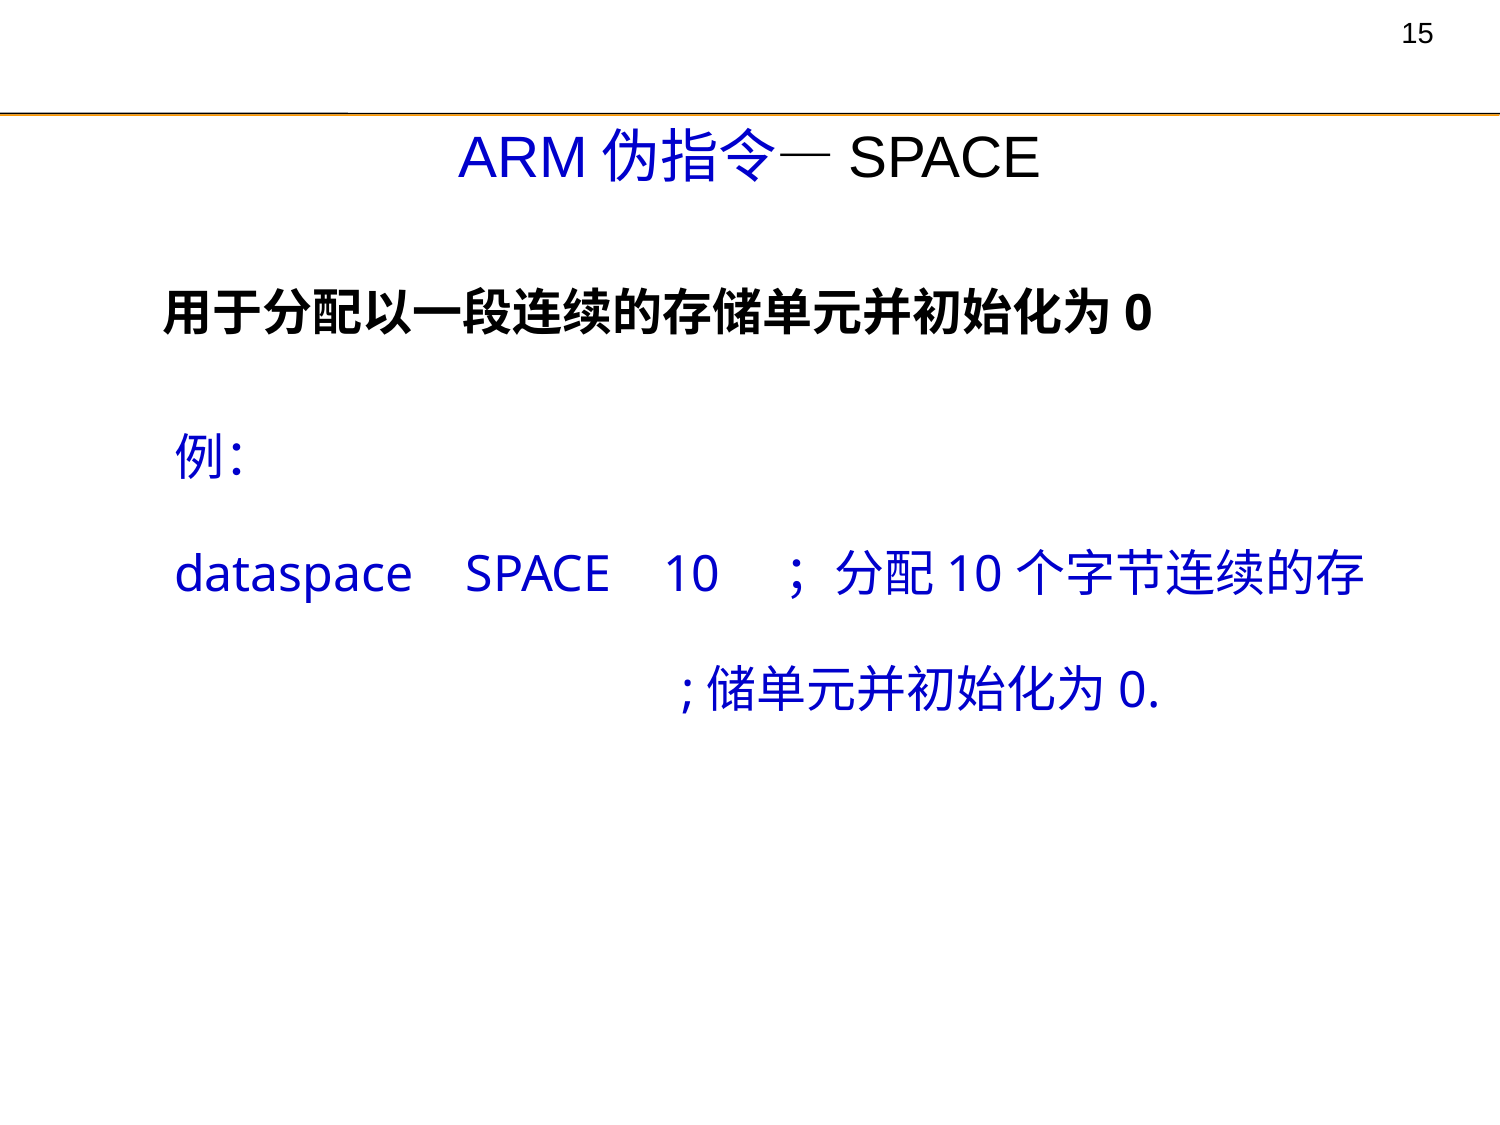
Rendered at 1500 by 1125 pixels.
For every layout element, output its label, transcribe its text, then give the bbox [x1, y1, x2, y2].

title ARM伪指令—SPACE [73, 107, 1427, 203]
text_box 例： dataspace SPACE 10 ；分配10个字节连续的存 ;储单元并初始化为0. [159, 397, 1447, 725]
text_box 用于分配以一段连续的存储单元并初始化为0 [147, 252, 1341, 348]
